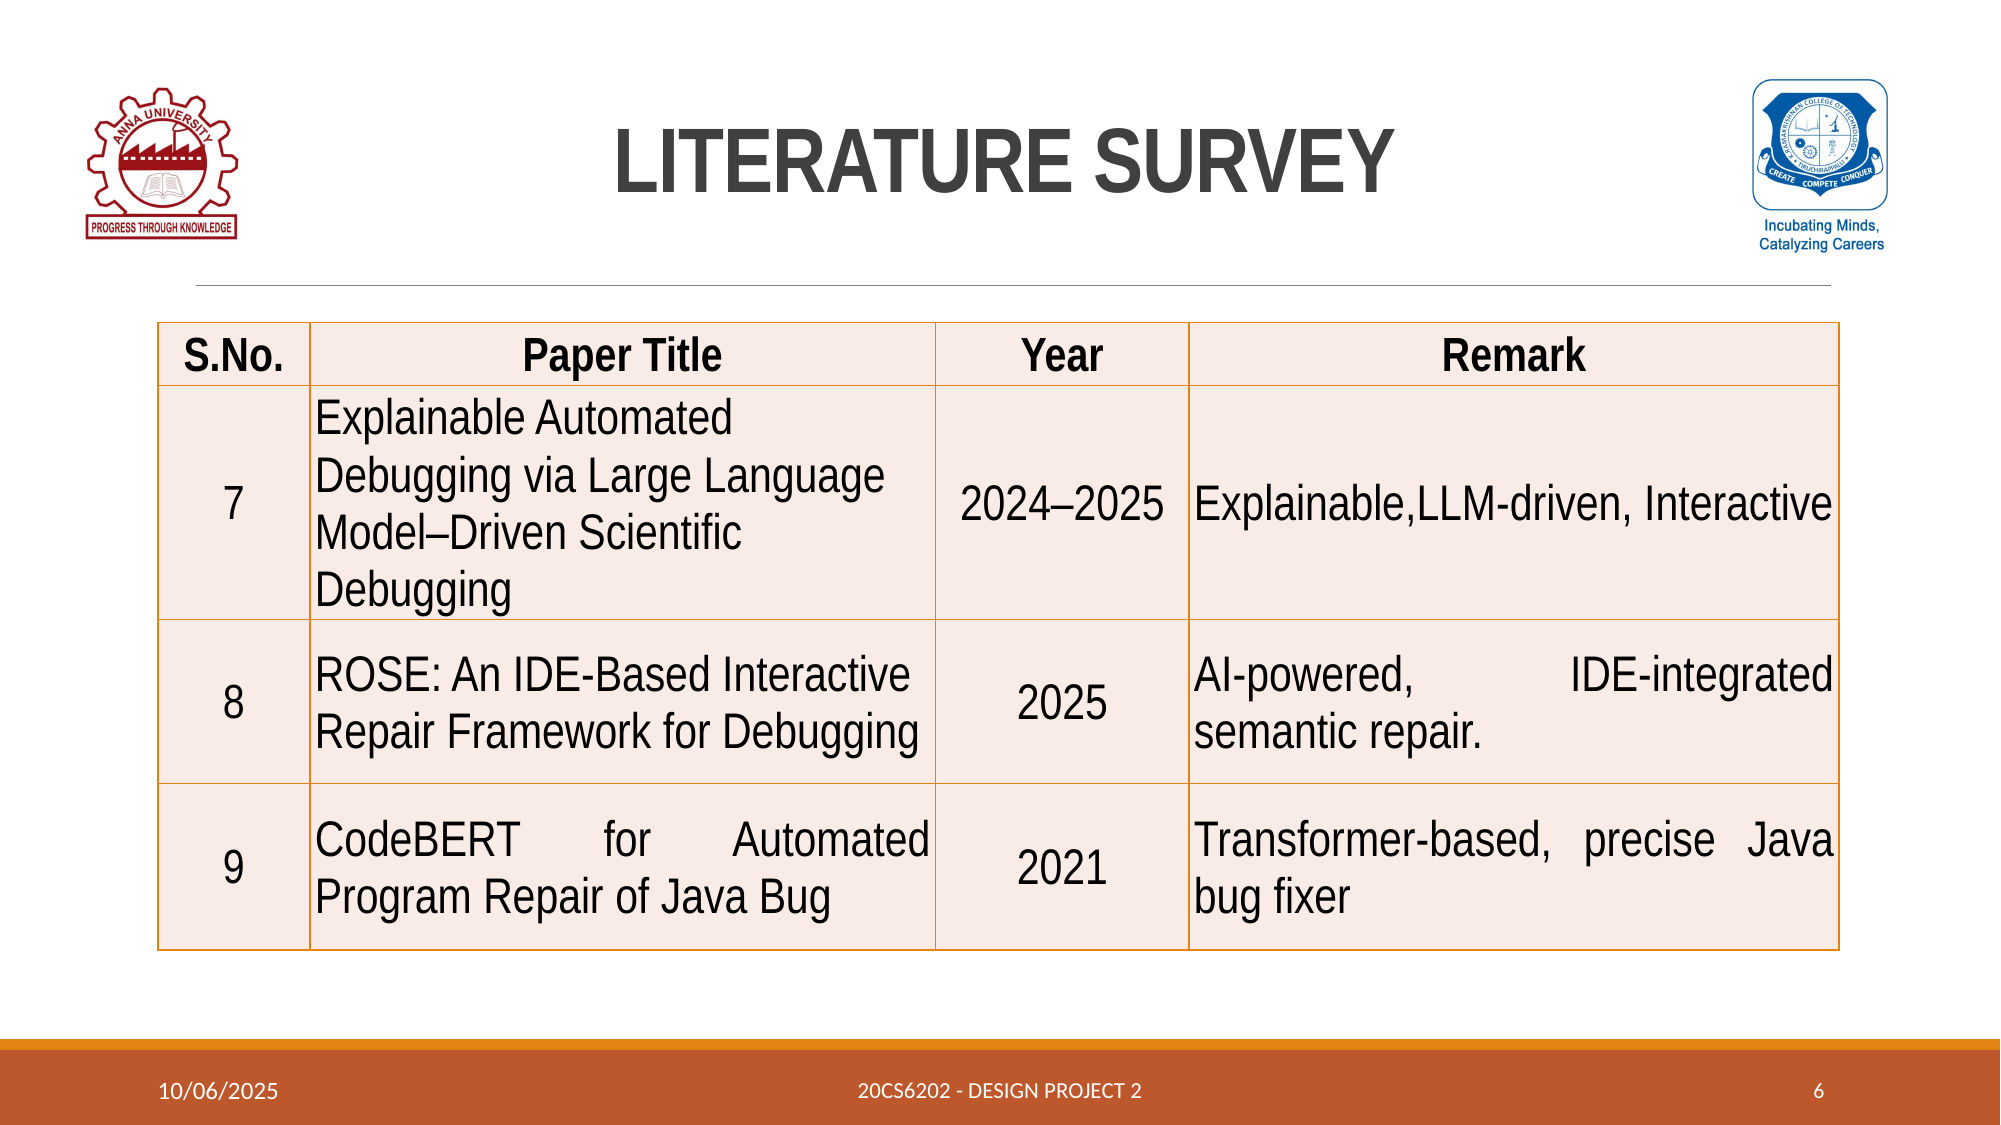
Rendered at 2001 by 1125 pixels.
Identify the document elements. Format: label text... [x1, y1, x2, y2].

table_cell 2021 [936, 784, 1188, 949]
table_cell CodeBERT for Automated Program Repair of Java Bug [311, 784, 935, 949]
table_cell Explainable,LLM-driven, Interactive [1190, 386, 1838, 619]
footer 20CS6202 - DESIGN PROJECT 2 [604, 1059, 1396, 1120]
title LITERATURE SURVEY [180, 47, 1830, 285]
table_header S.No. [159, 323, 309, 385]
table_header Remark [1190, 323, 1838, 385]
table_cell 9 [159, 784, 309, 949]
table_cell Explainable Automated Debugging via Large Language Model–Driven Scientific Debugging [311, 386, 935, 619]
table_header Paper Title [311, 323, 935, 385]
table_cell ROSE: An IDE-Based Interactive Repair Framework for Debugging [311, 620, 935, 783]
table_cell 8 [159, 620, 309, 783]
table_header Year [936, 323, 1188, 385]
table_cell AI-powered, IDE-integrated semantic repair. [1190, 620, 1838, 783]
picture [80, 83, 243, 242]
slide_number 6 [1624, 1059, 1840, 1120]
table_cell 7 [159, 386, 309, 619]
table_cell 2024–2025 [936, 386, 1188, 619]
table_cell Transformer-based, precise Java bug fixer [1190, 784, 1838, 949]
text_box 10/06/2025 [142, 1066, 532, 1112]
picture [1750, 77, 1889, 256]
table_cell 2025 [936, 620, 1188, 783]
